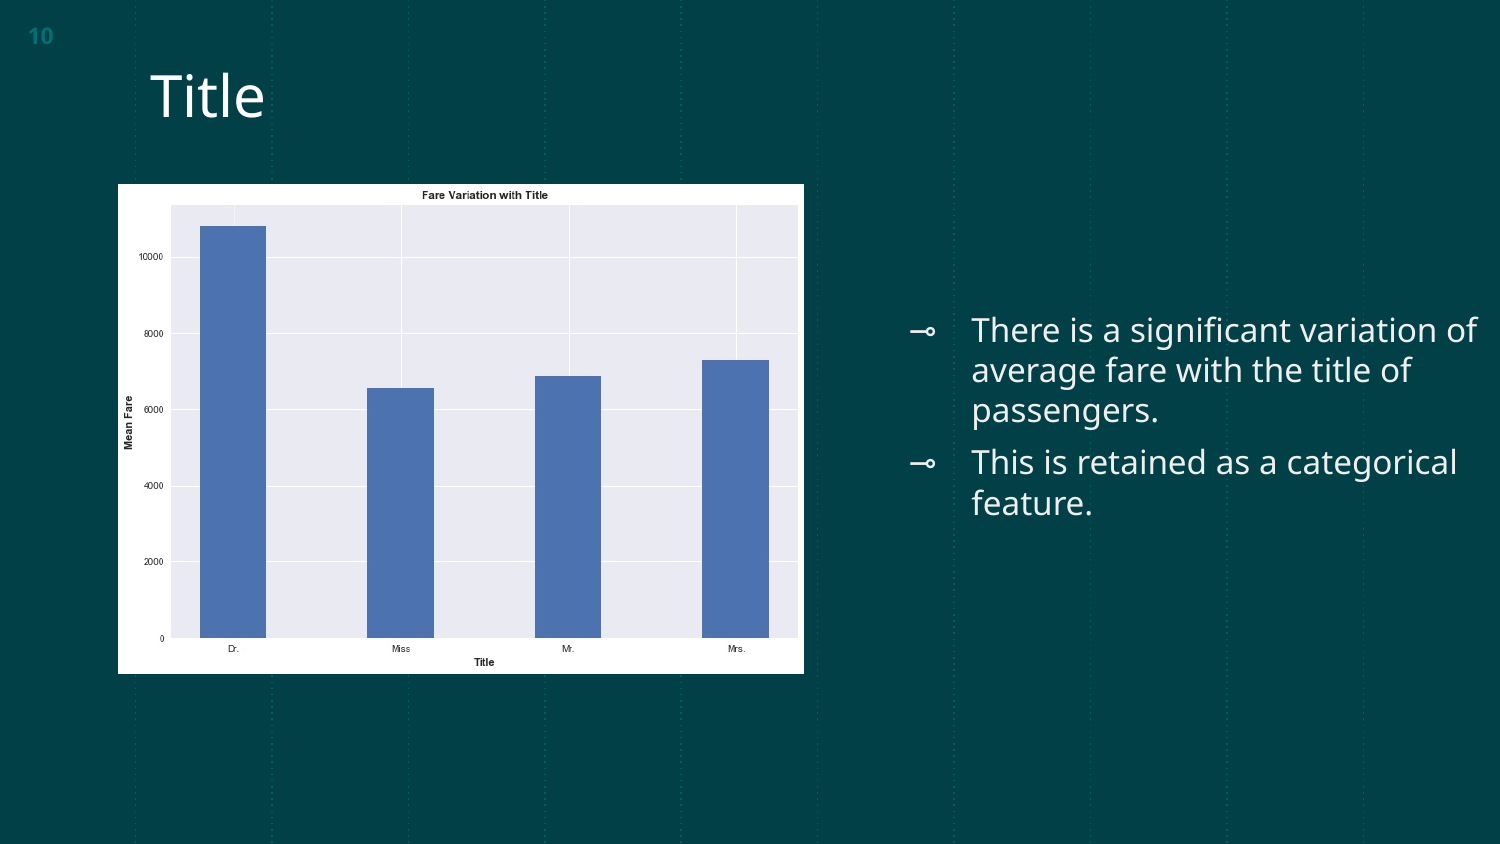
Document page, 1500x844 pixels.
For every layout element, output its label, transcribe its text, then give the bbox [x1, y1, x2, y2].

text_box Title [134, 29, 983, 145]
picture [118, 184, 804, 674]
slide_number 10 [12, 6, 103, 66]
list There is a significant variation of average fare with the title of passengers. This is retained as a categorical feature. [881, 294, 1500, 569]
